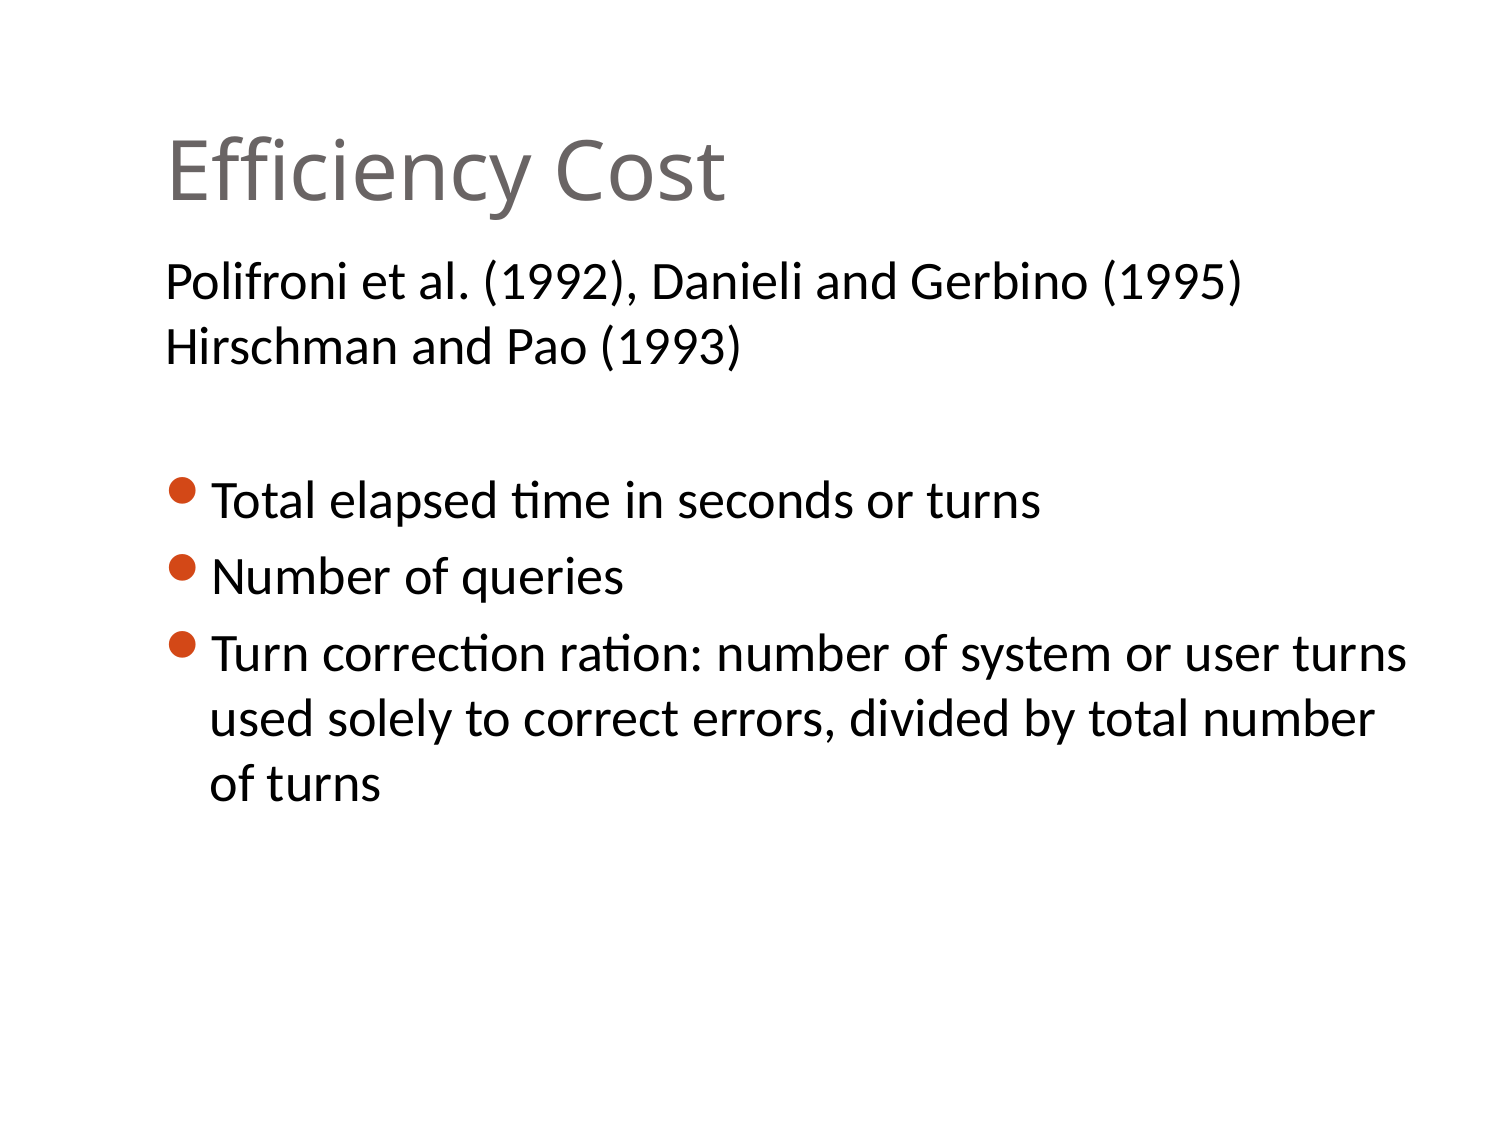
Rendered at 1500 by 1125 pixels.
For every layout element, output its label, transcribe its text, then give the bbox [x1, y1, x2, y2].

title Efficiency Cost [149, 44, 1426, 233]
list Polifroni et al. (1992), Danieli and Gerbino (1995) Hirschman and Pao (1993) Total elapsed time in seconds or turns Number of queries Turn correction ration: number of system or user turns used solely to correct errors, divided by total number of turns [149, 237, 1426, 988]
